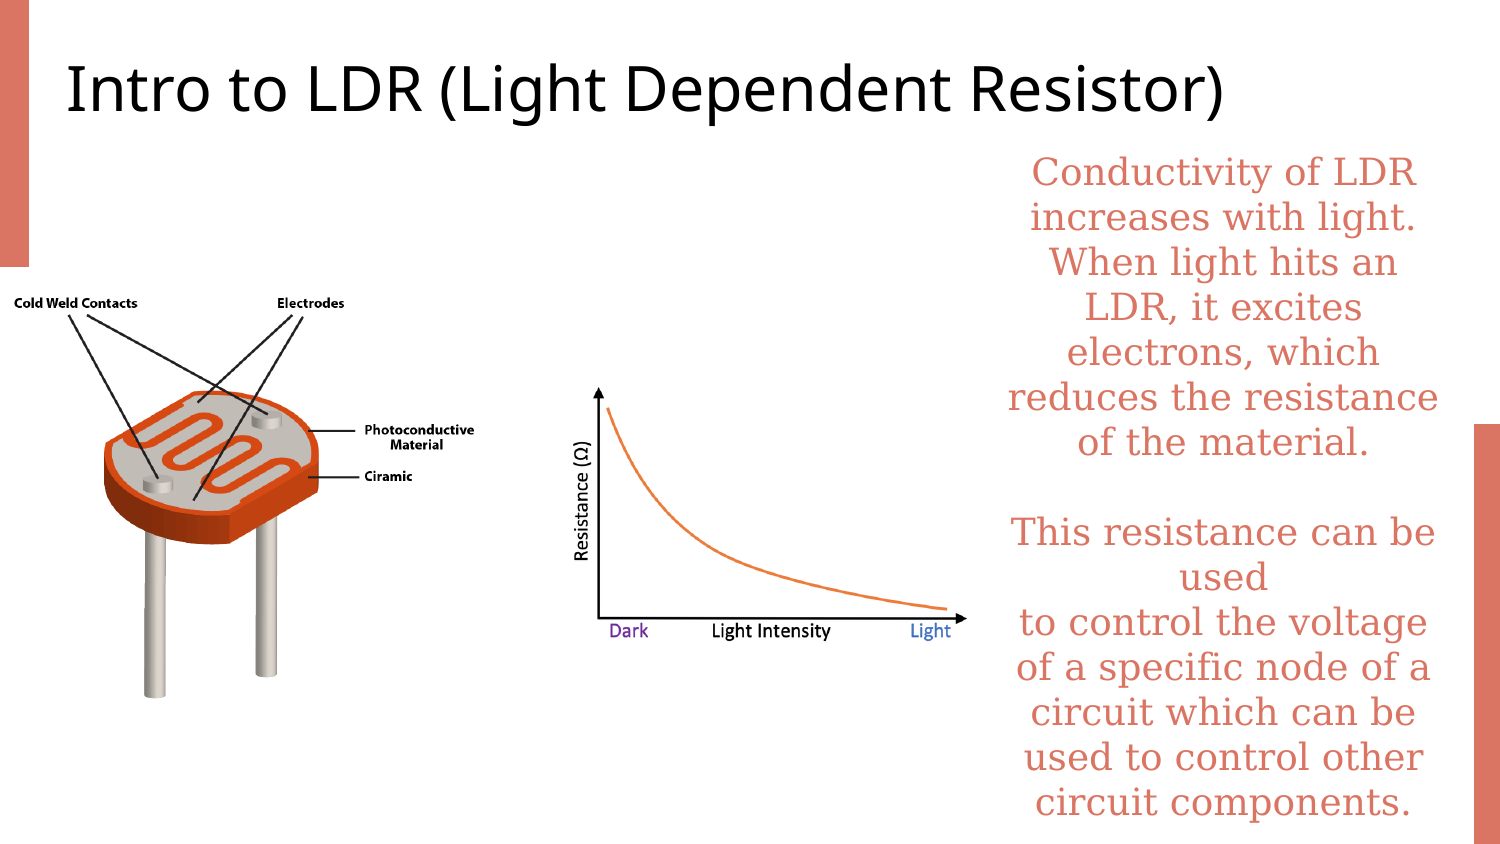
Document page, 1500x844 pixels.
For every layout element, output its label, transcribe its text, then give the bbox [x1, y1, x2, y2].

title Intro to LDR (Light Dependent Resistor) [29, 34, 1264, 159]
text_box Conductivity of LDR increases with light. When light hits an LDR, it excites electrons, which reduces the resistance of the material. This resistance can be used to control the voltage of a specific node of a circuit which can be used to control other circuit components. [981, 187, 1467, 784]
picture [0, 0, 1500, 844]
